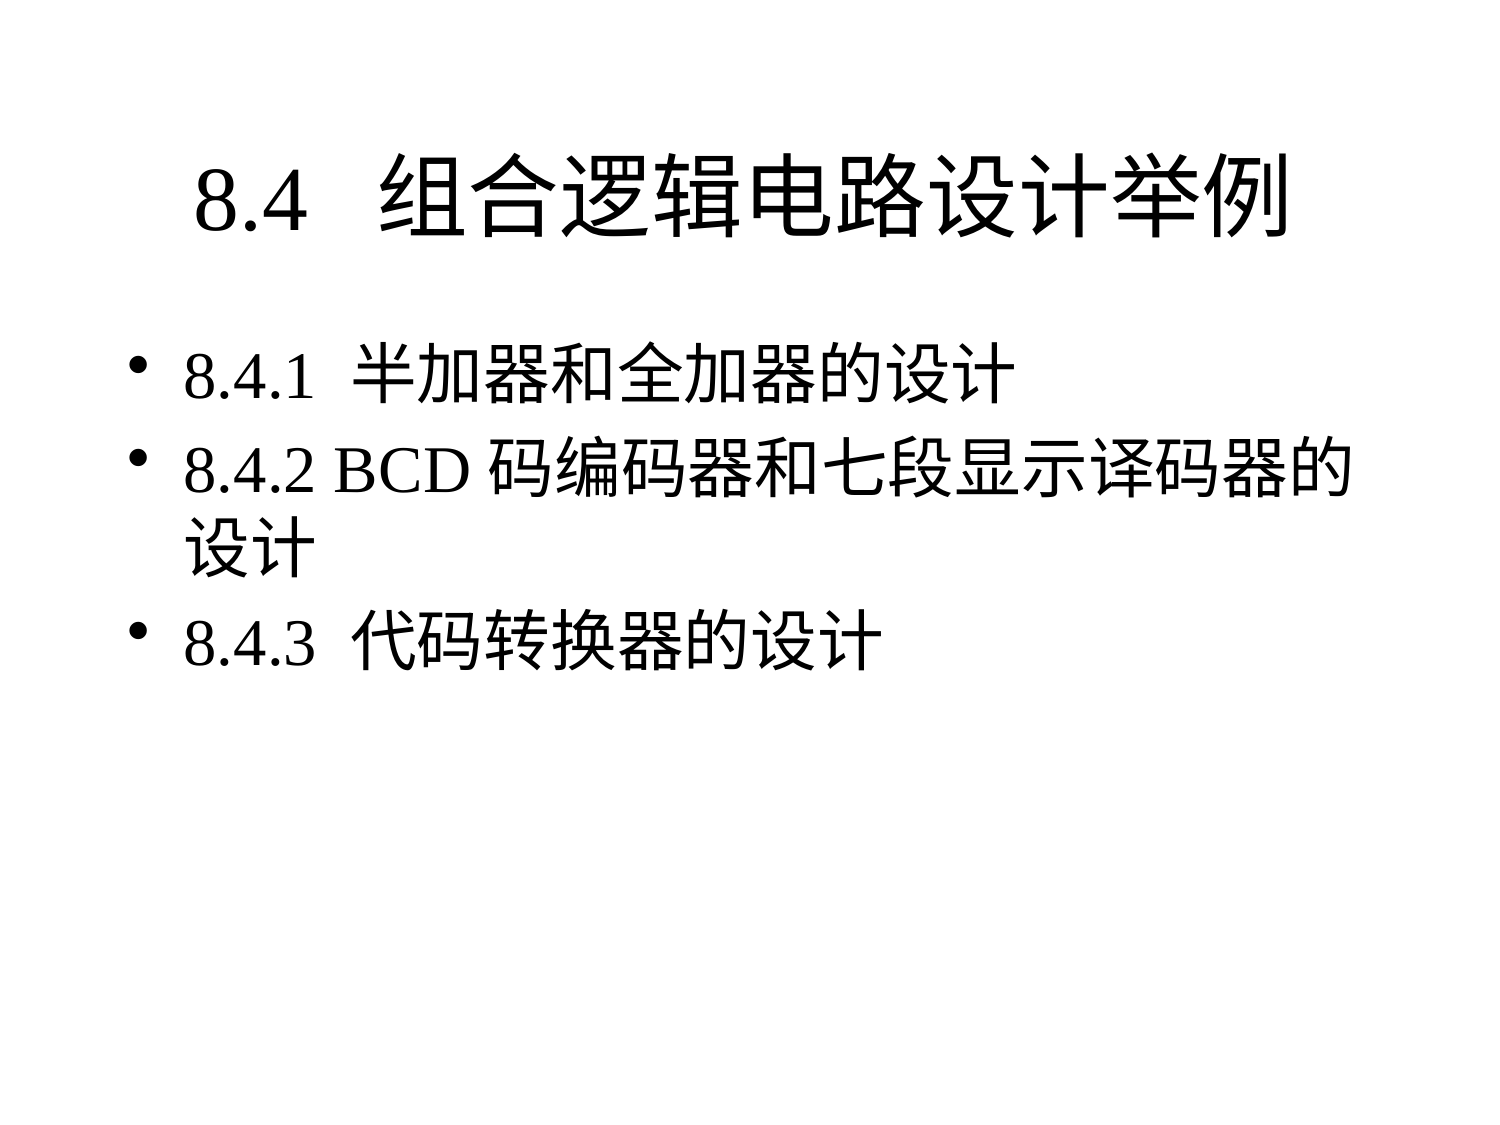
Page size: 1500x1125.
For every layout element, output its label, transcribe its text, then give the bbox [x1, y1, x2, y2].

title 8.4 组合逻辑电路设计举例 [112, 99, 1388, 288]
list 8.4.1 半加器和全加器的设计 8.4.2 BCD码编码器和七段显示译码器的设计 8.4.3 代码转换器的设计 [112, 324, 1388, 1001]
